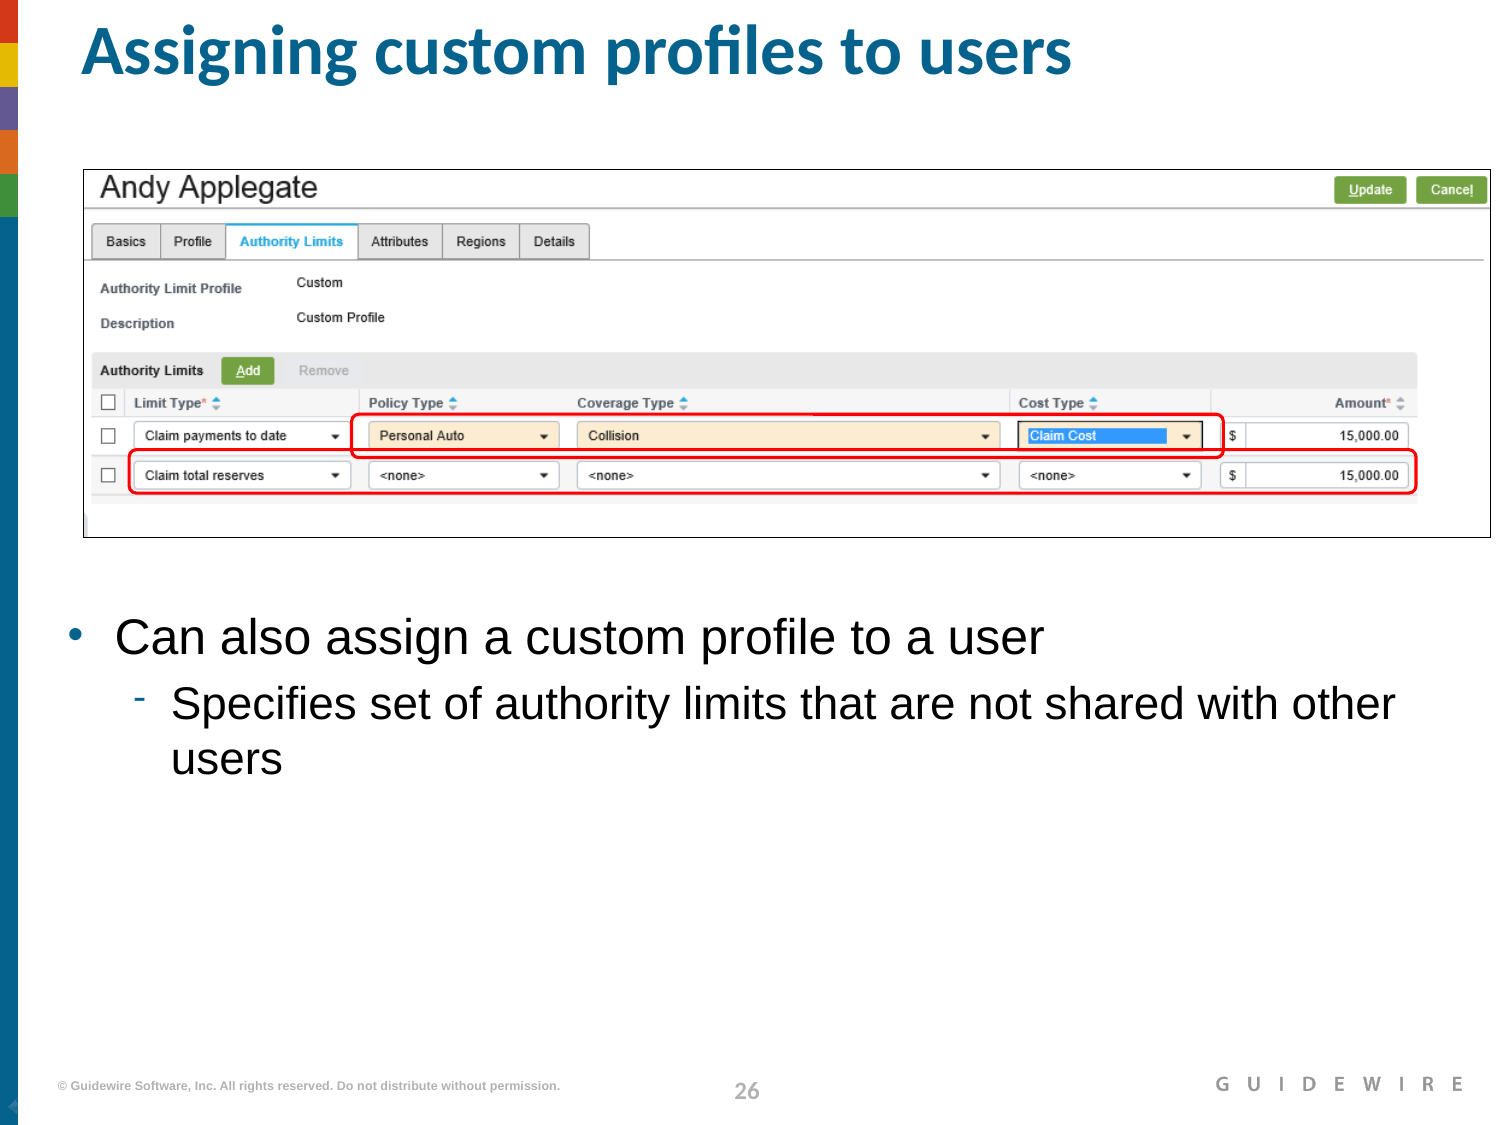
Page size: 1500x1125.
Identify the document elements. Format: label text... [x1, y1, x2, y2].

title Assigning custom profiles to users [81, 19, 1446, 142]
picture [0, 0, 18, 216]
list Can also assign a custom profile to a user Specifies set of authority limits that are not shared with other users [67, 604, 1433, 818]
picture [83, 169, 1491, 539]
picture [10, 1101, 18, 1111]
picture [1215, 1073, 1480, 1096]
